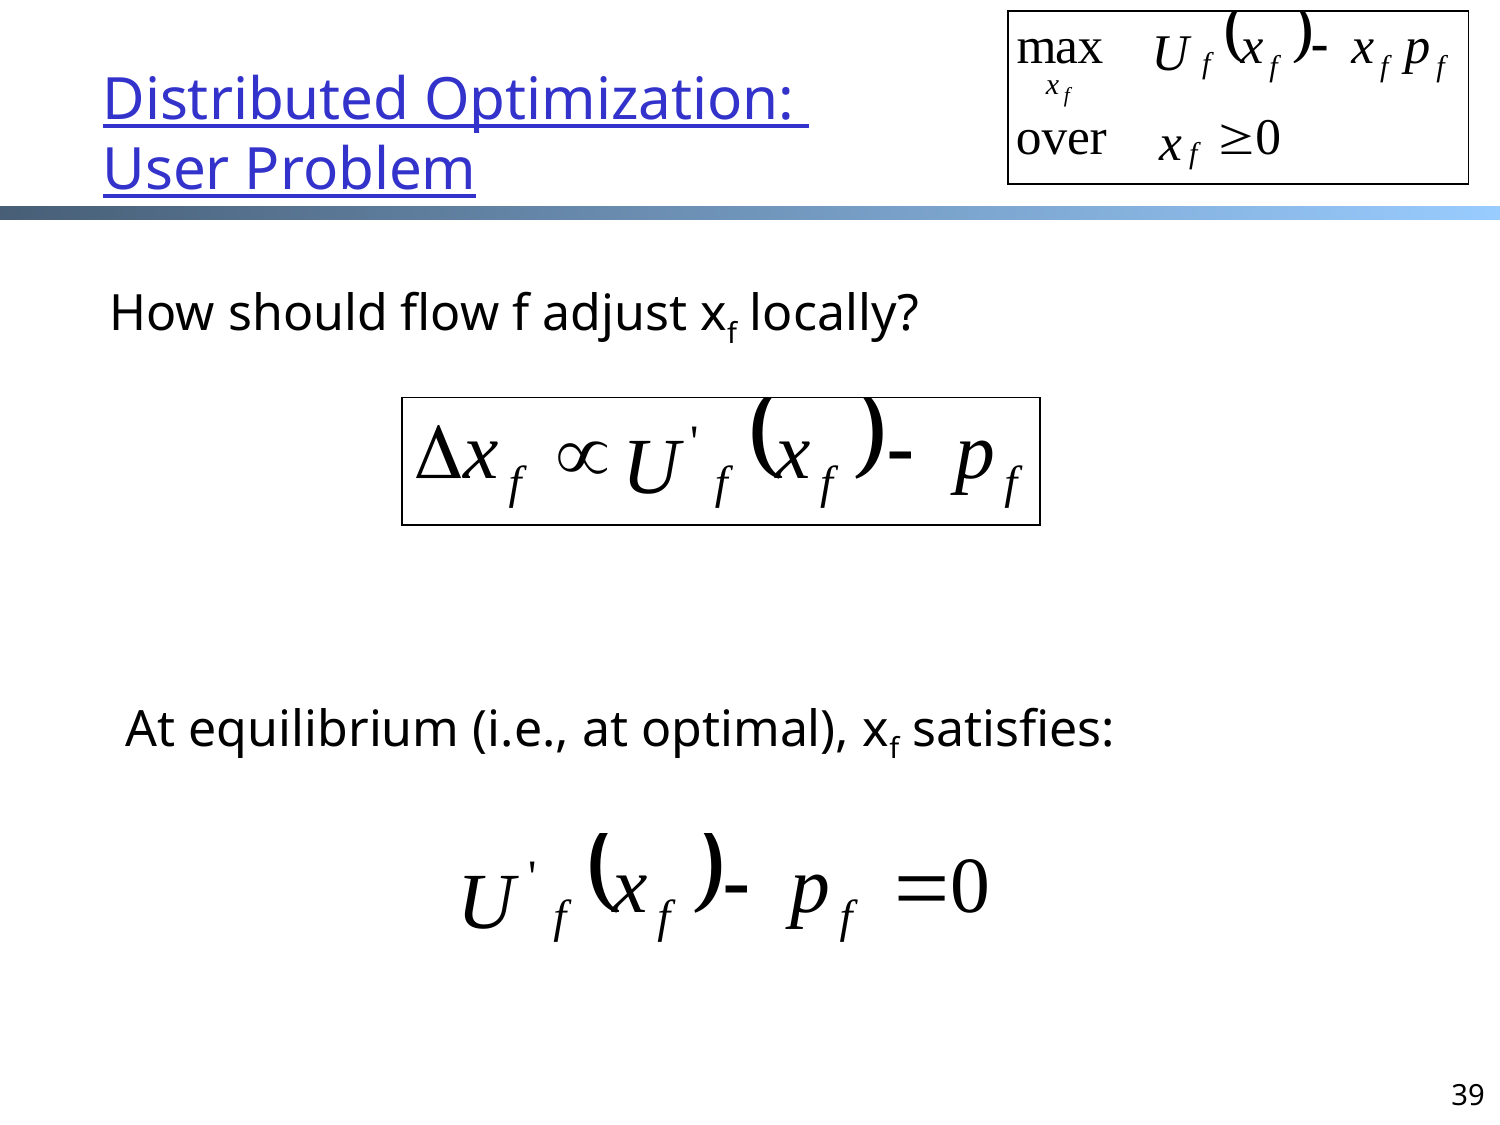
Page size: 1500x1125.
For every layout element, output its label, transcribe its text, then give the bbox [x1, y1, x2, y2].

text_box [452, 833, 1004, 960]
text_box [1424, 207, 1428, 219]
text_box [402, 398, 1040, 525]
title Distributed Optimization: User Problem [87, 37, 1363, 225]
text_box How should flow f adjust xf locally? [94, 273, 935, 357]
text_box [87, 271, 1363, 947]
slide_number 39 [1424, 1068, 1500, 1125]
text_box [1008, 11, 1469, 184]
text_box At equilibrium (i.e., at optimal), xf satisfies: [110, 688, 1130, 772]
